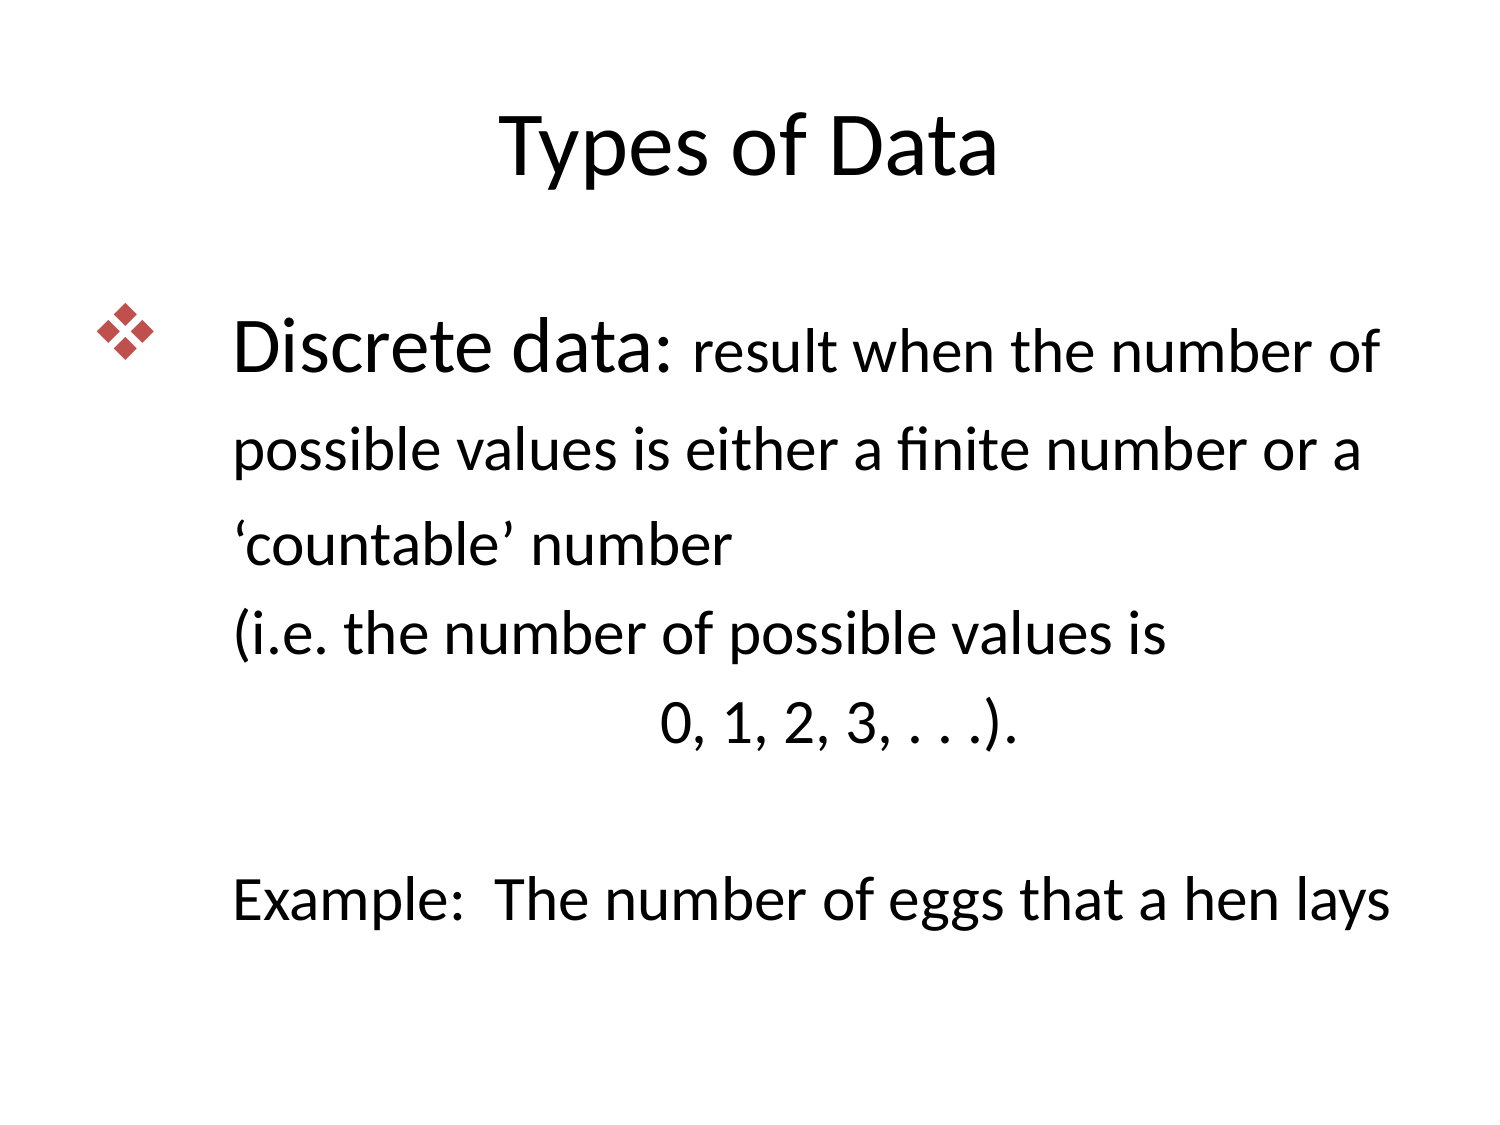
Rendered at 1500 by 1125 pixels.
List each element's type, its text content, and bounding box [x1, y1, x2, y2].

title Types of Data [75, 45, 1425, 233]
list Discrete data: result when the number of possible values is either a finite number or a ‘countable’ number (i.e. the number of possible values is 0, 1, 2, 3, . . .). Example: The number of eggs that a hen lays [75, 262, 1425, 1005]
